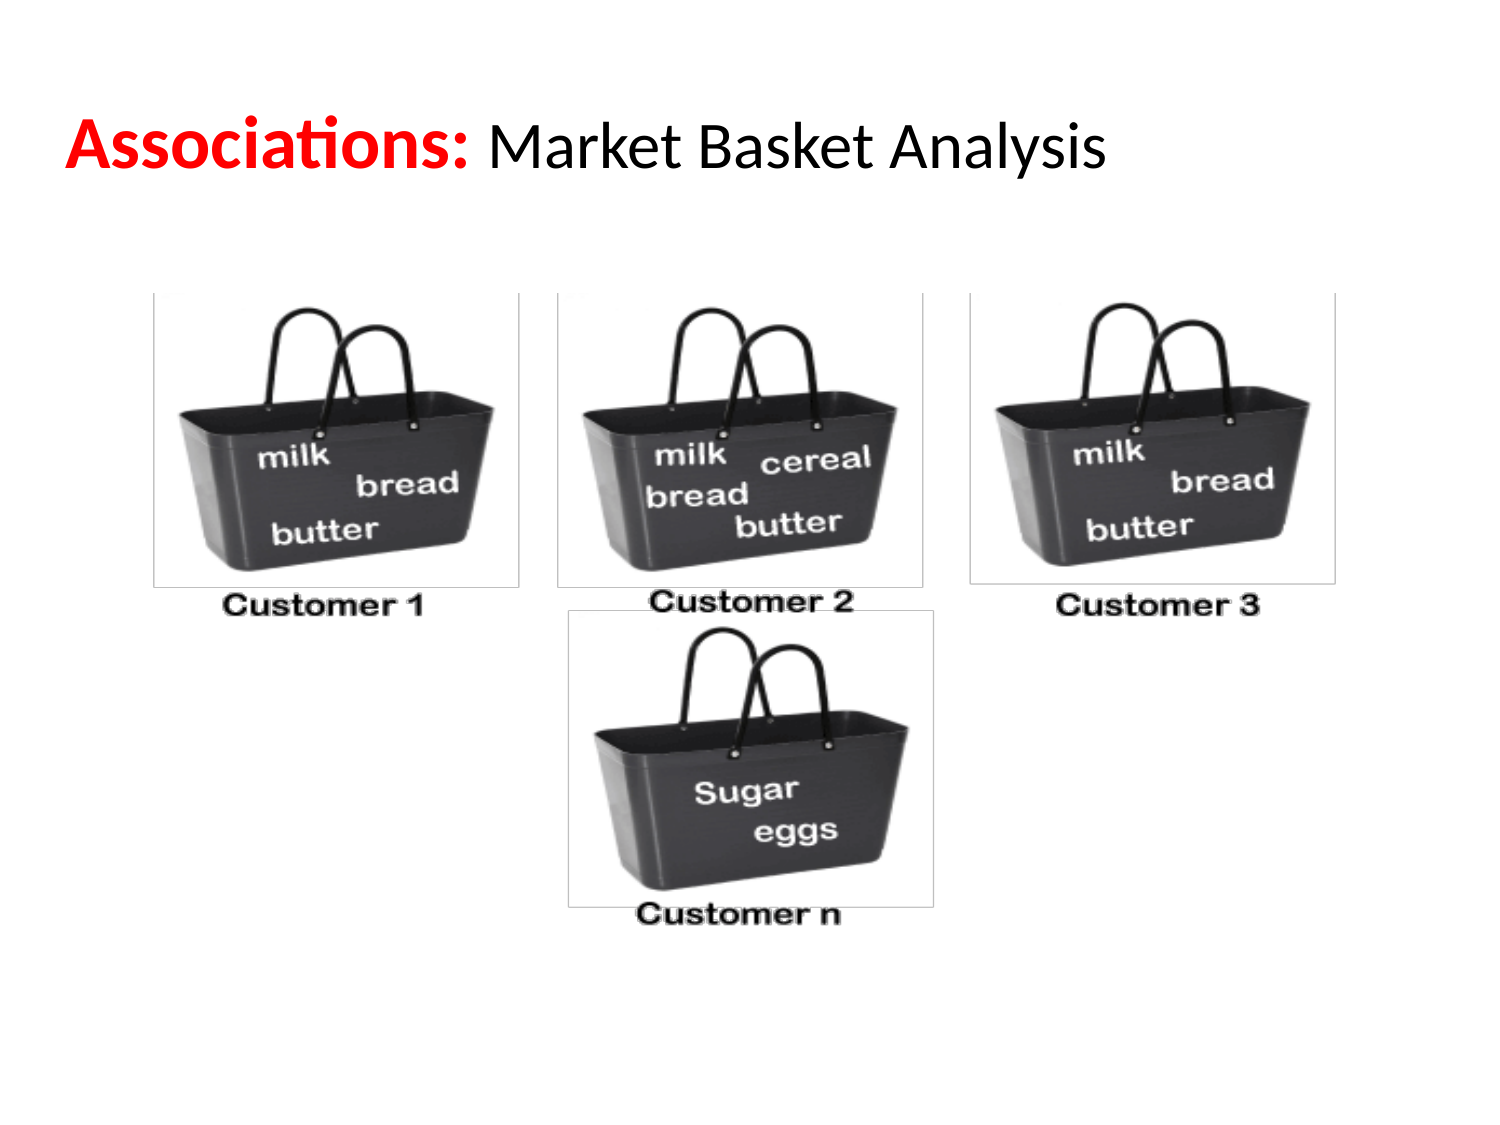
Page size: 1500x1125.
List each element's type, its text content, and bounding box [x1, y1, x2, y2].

title Associations: Market Basket Analysis [50, 45, 1463, 233]
picture [149, 293, 1338, 951]
